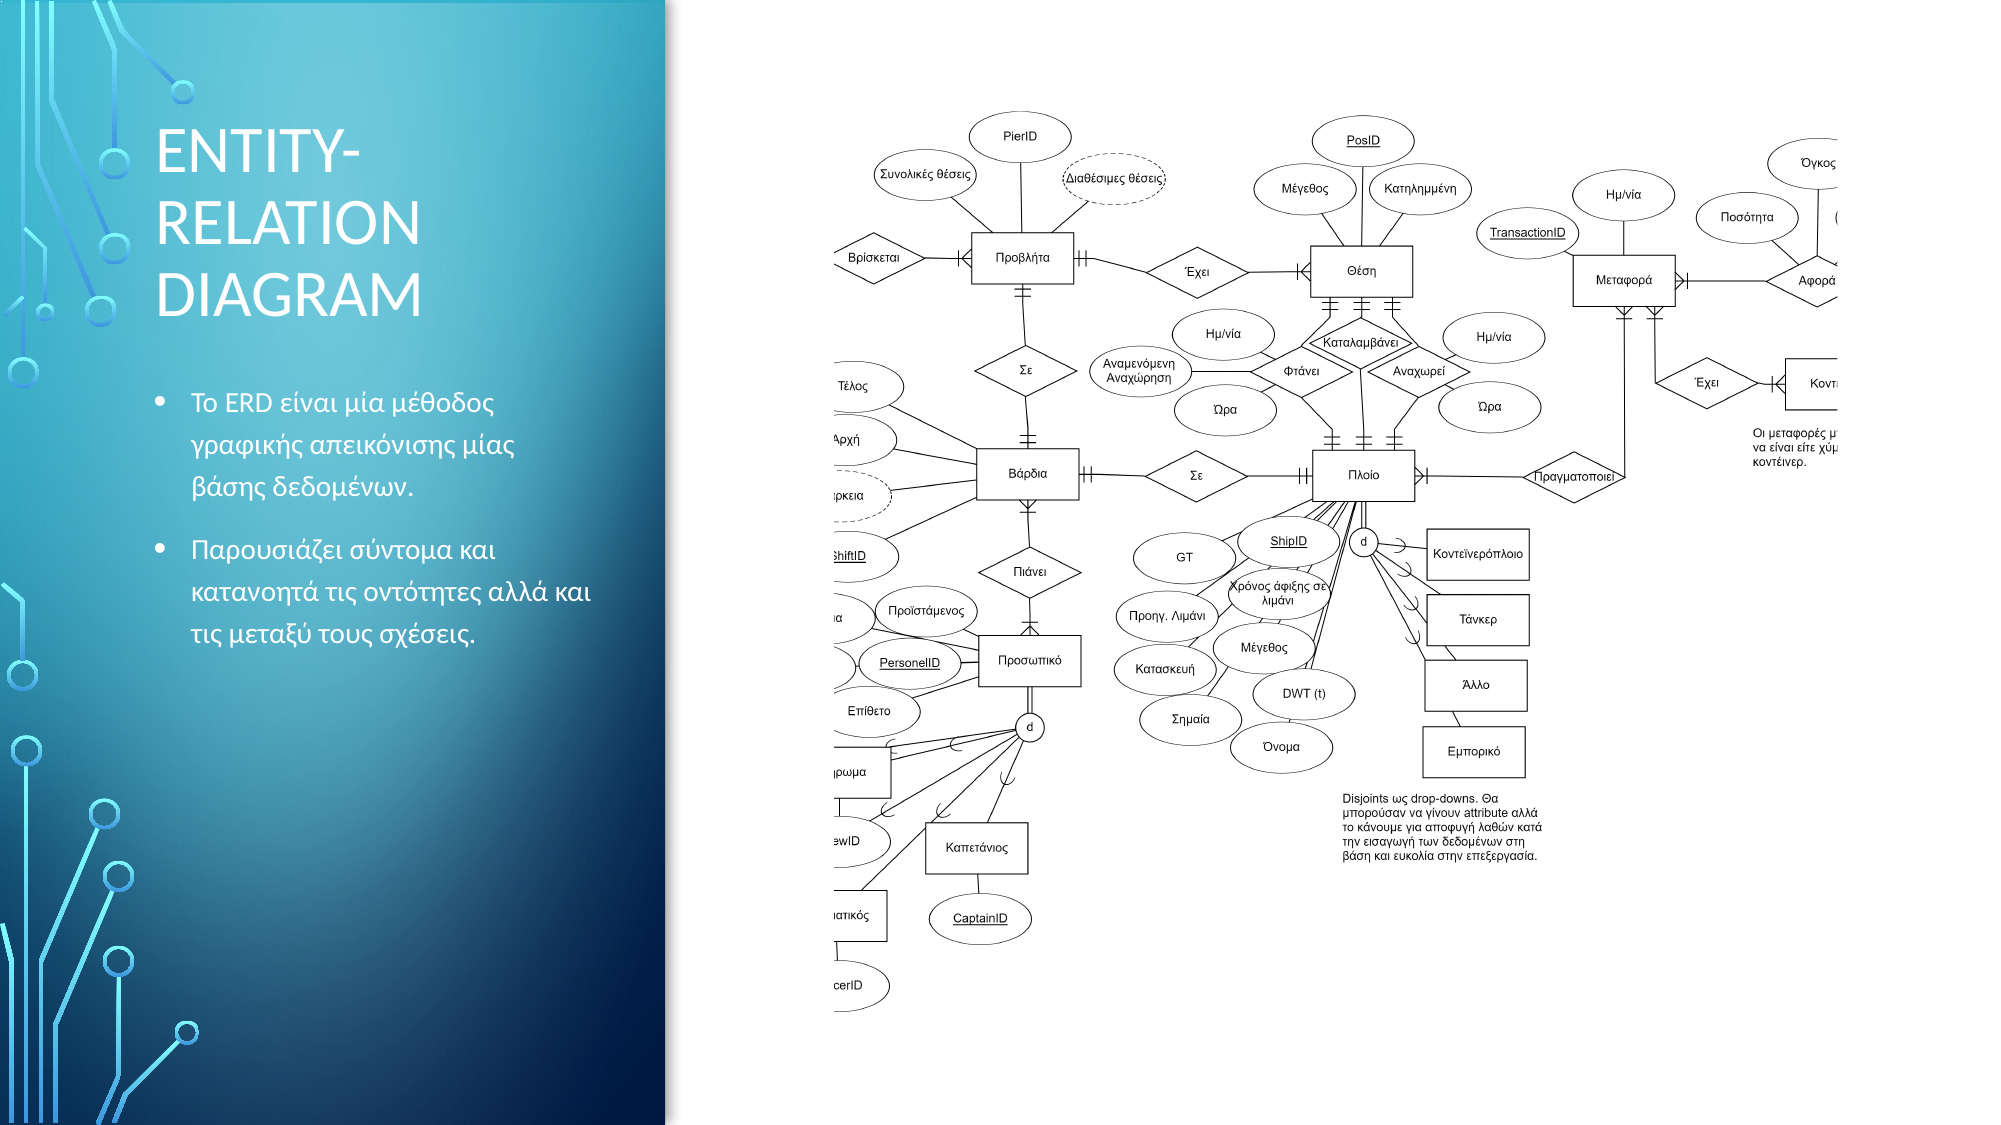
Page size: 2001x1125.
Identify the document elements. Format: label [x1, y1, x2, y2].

text_box [678, 0, 2000, 1125]
picture [833, 105, 1838, 1019]
picture [201, 0, 667, 1125]
text_box [0, 0, 201, 1125]
